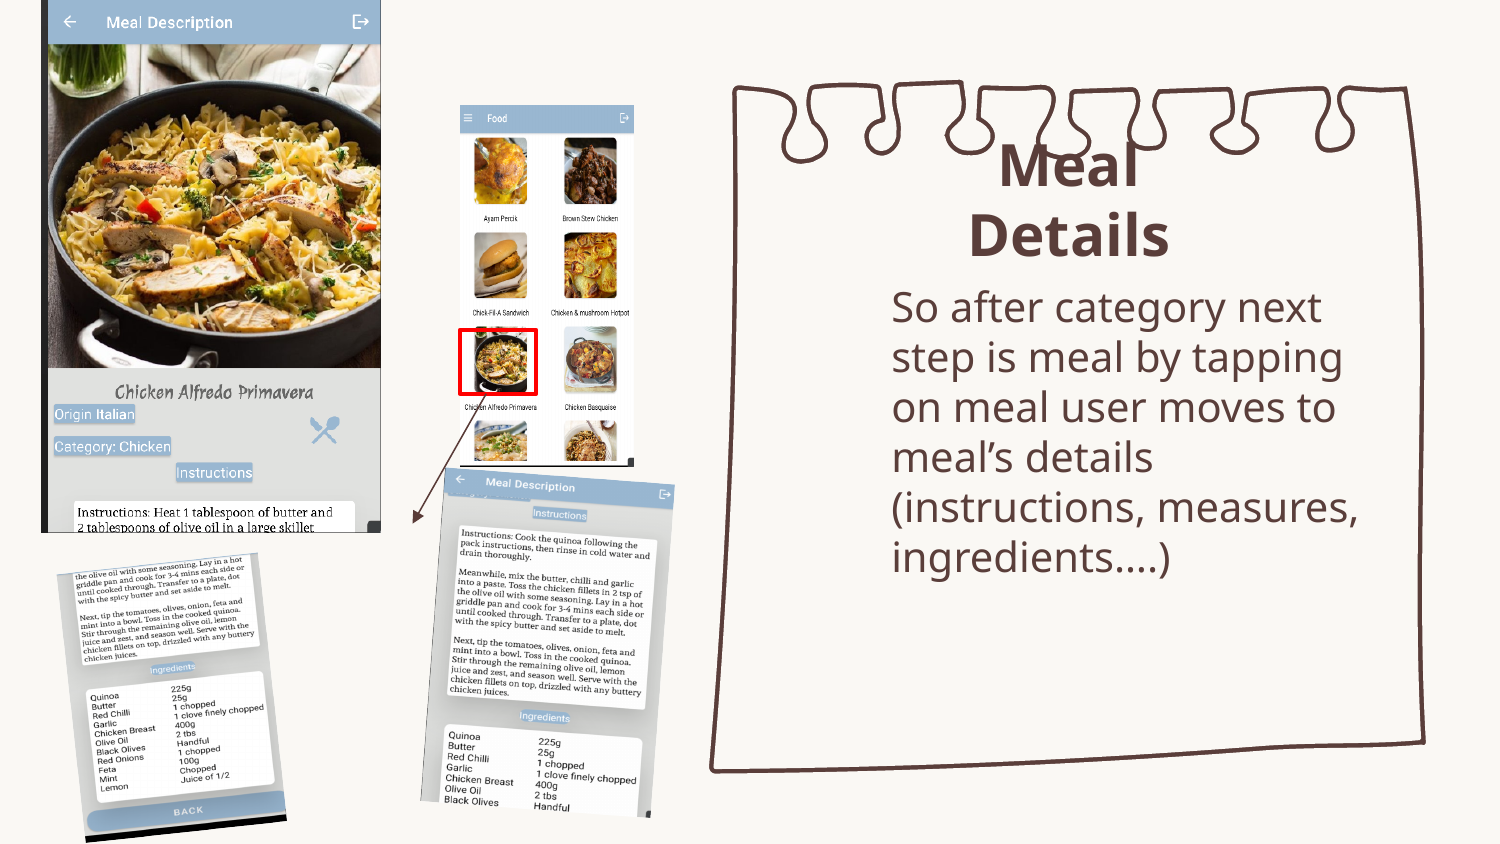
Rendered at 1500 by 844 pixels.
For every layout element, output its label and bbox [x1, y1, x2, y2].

picture [57, 553, 287, 842]
picture [41, 0, 382, 533]
picture [459, 105, 634, 467]
text_box [412, 393, 487, 524]
text_box [706, 77, 1428, 776]
picture [421, 471, 674, 817]
